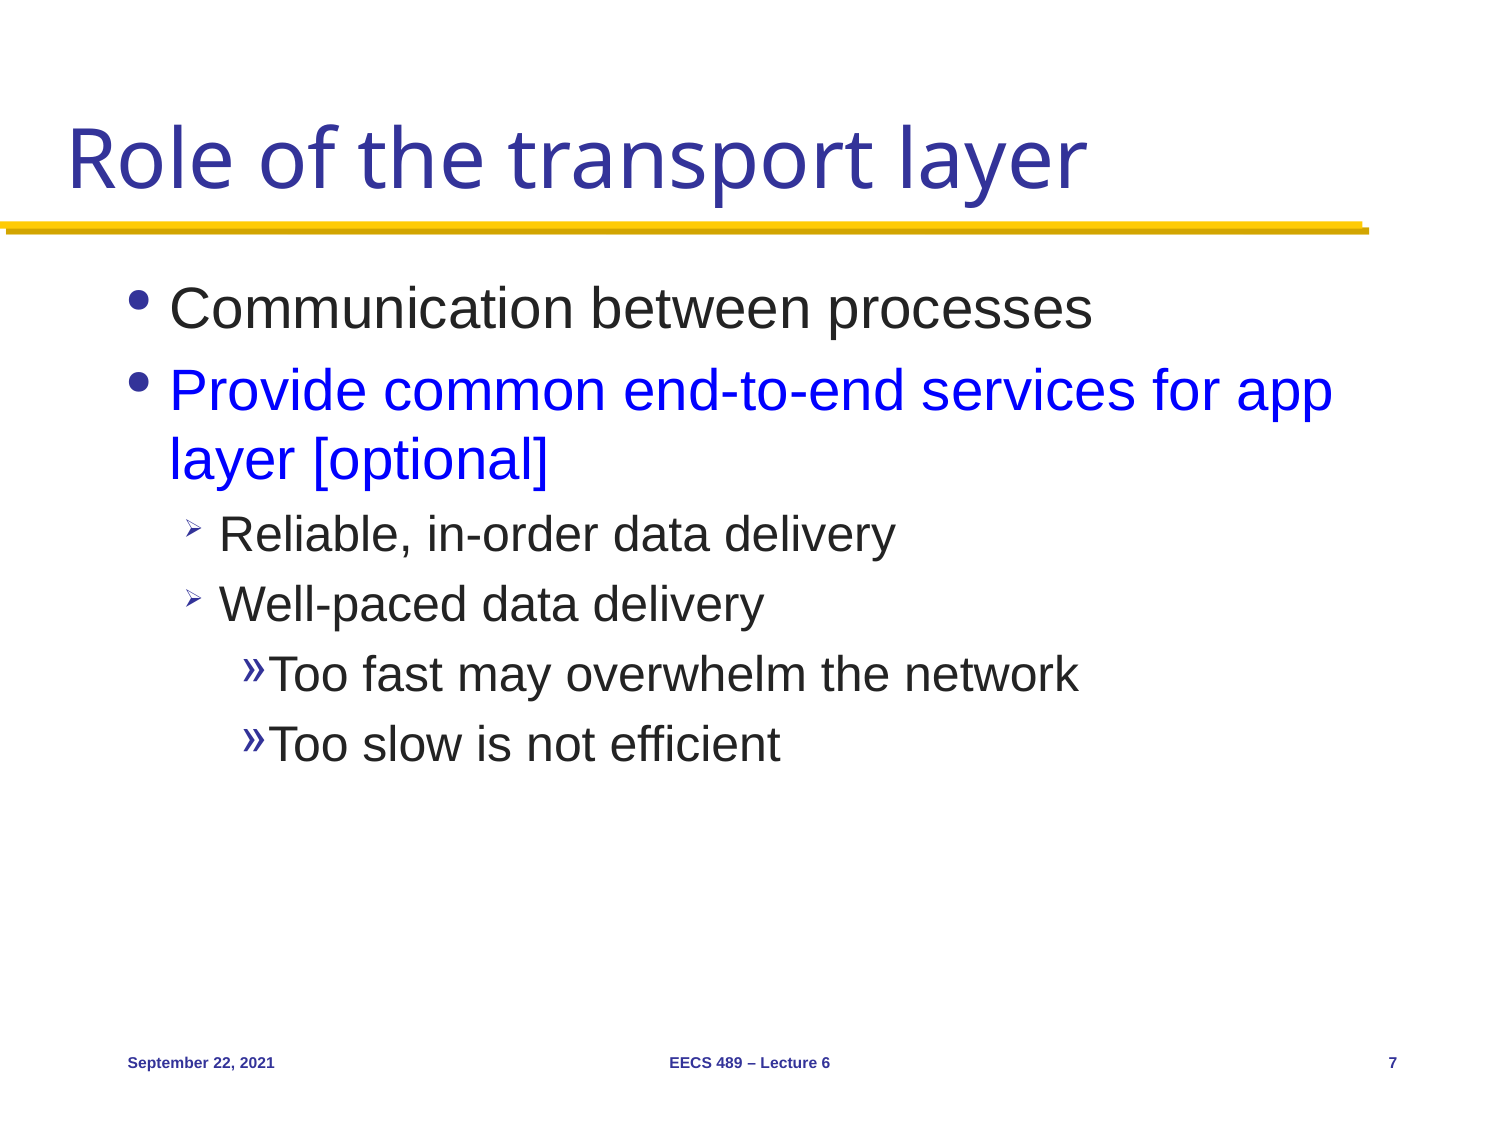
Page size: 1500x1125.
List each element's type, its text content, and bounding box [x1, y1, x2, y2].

footer EECS 489 – Lecture 6 [512, 1024, 988, 1101]
slide_number 7 [1312, 1024, 1413, 1101]
list Communication between processes Provide common end-to-end services for app layer [optional] Reliable, in-order data delivery Well-paced data delivery Too fast may overwhelm the network Too slow is not efficient [112, 262, 1413, 988]
title Role of the transport layer [49, 24, 1451, 213]
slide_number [112, 1024, 426, 1101]
